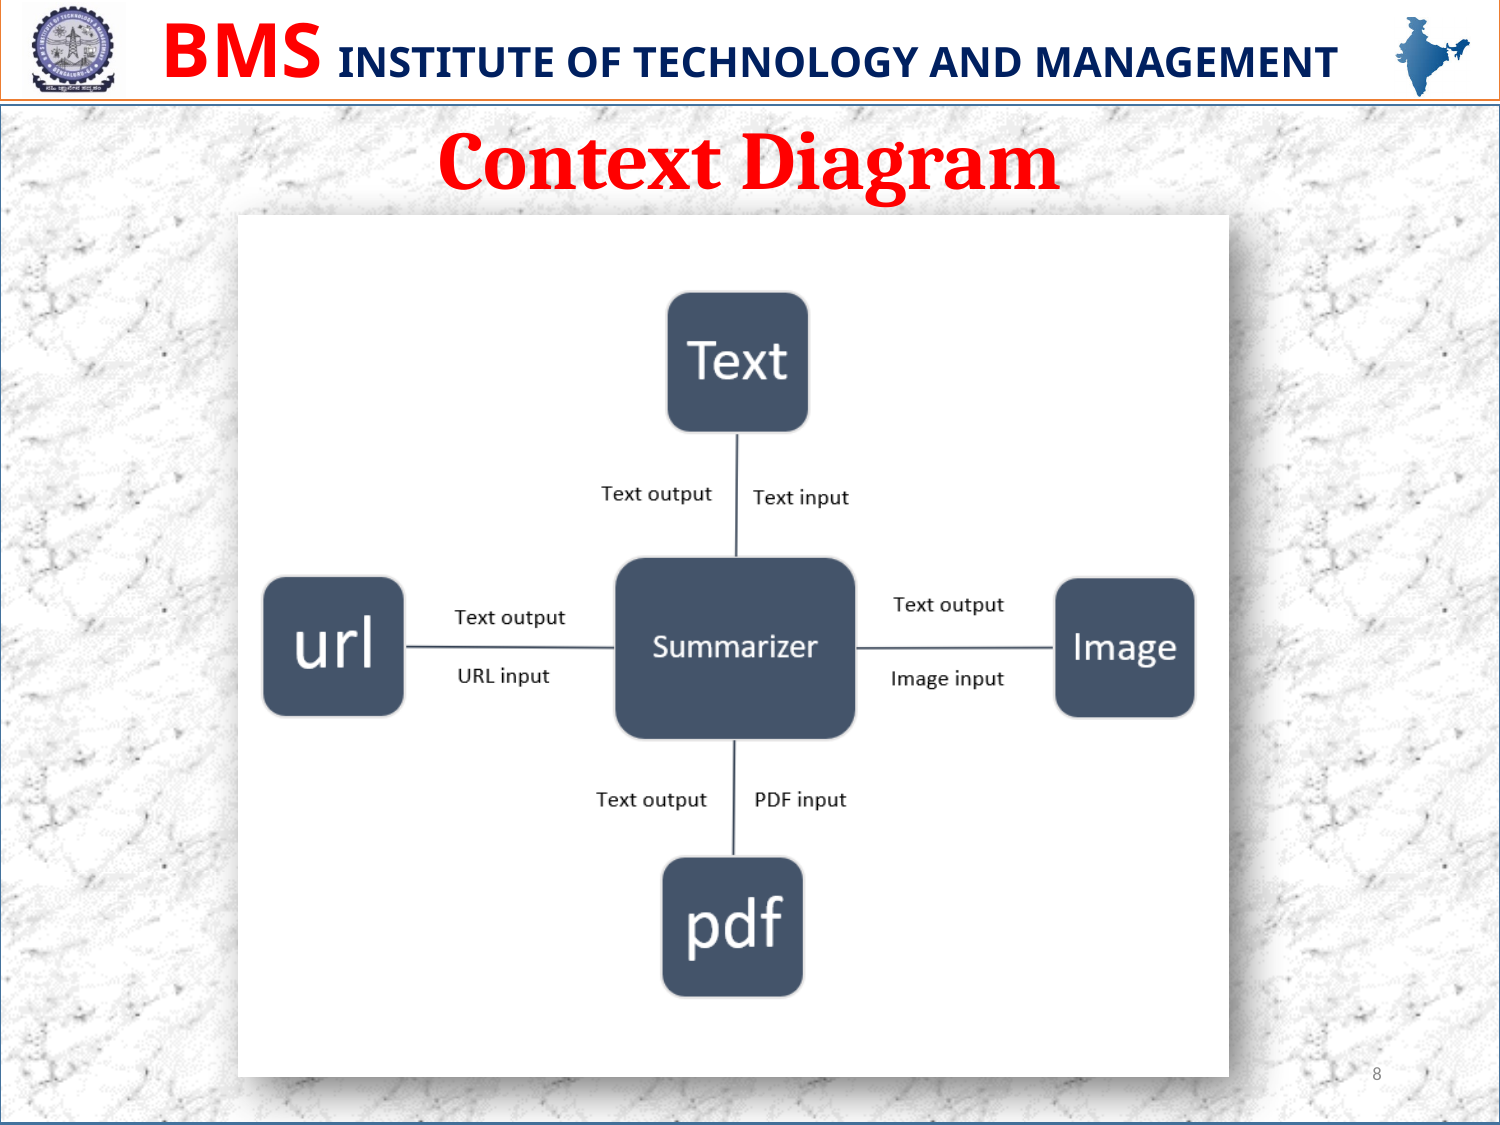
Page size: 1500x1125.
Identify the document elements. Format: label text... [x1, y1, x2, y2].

text_box Context Diagram [166, 99, 1334, 214]
slide_number 8 [1262, 1042, 1397, 1103]
picture [22, 2, 126, 98]
picture [1394, 17, 1471, 98]
picture [1, 106, 1499, 1122]
